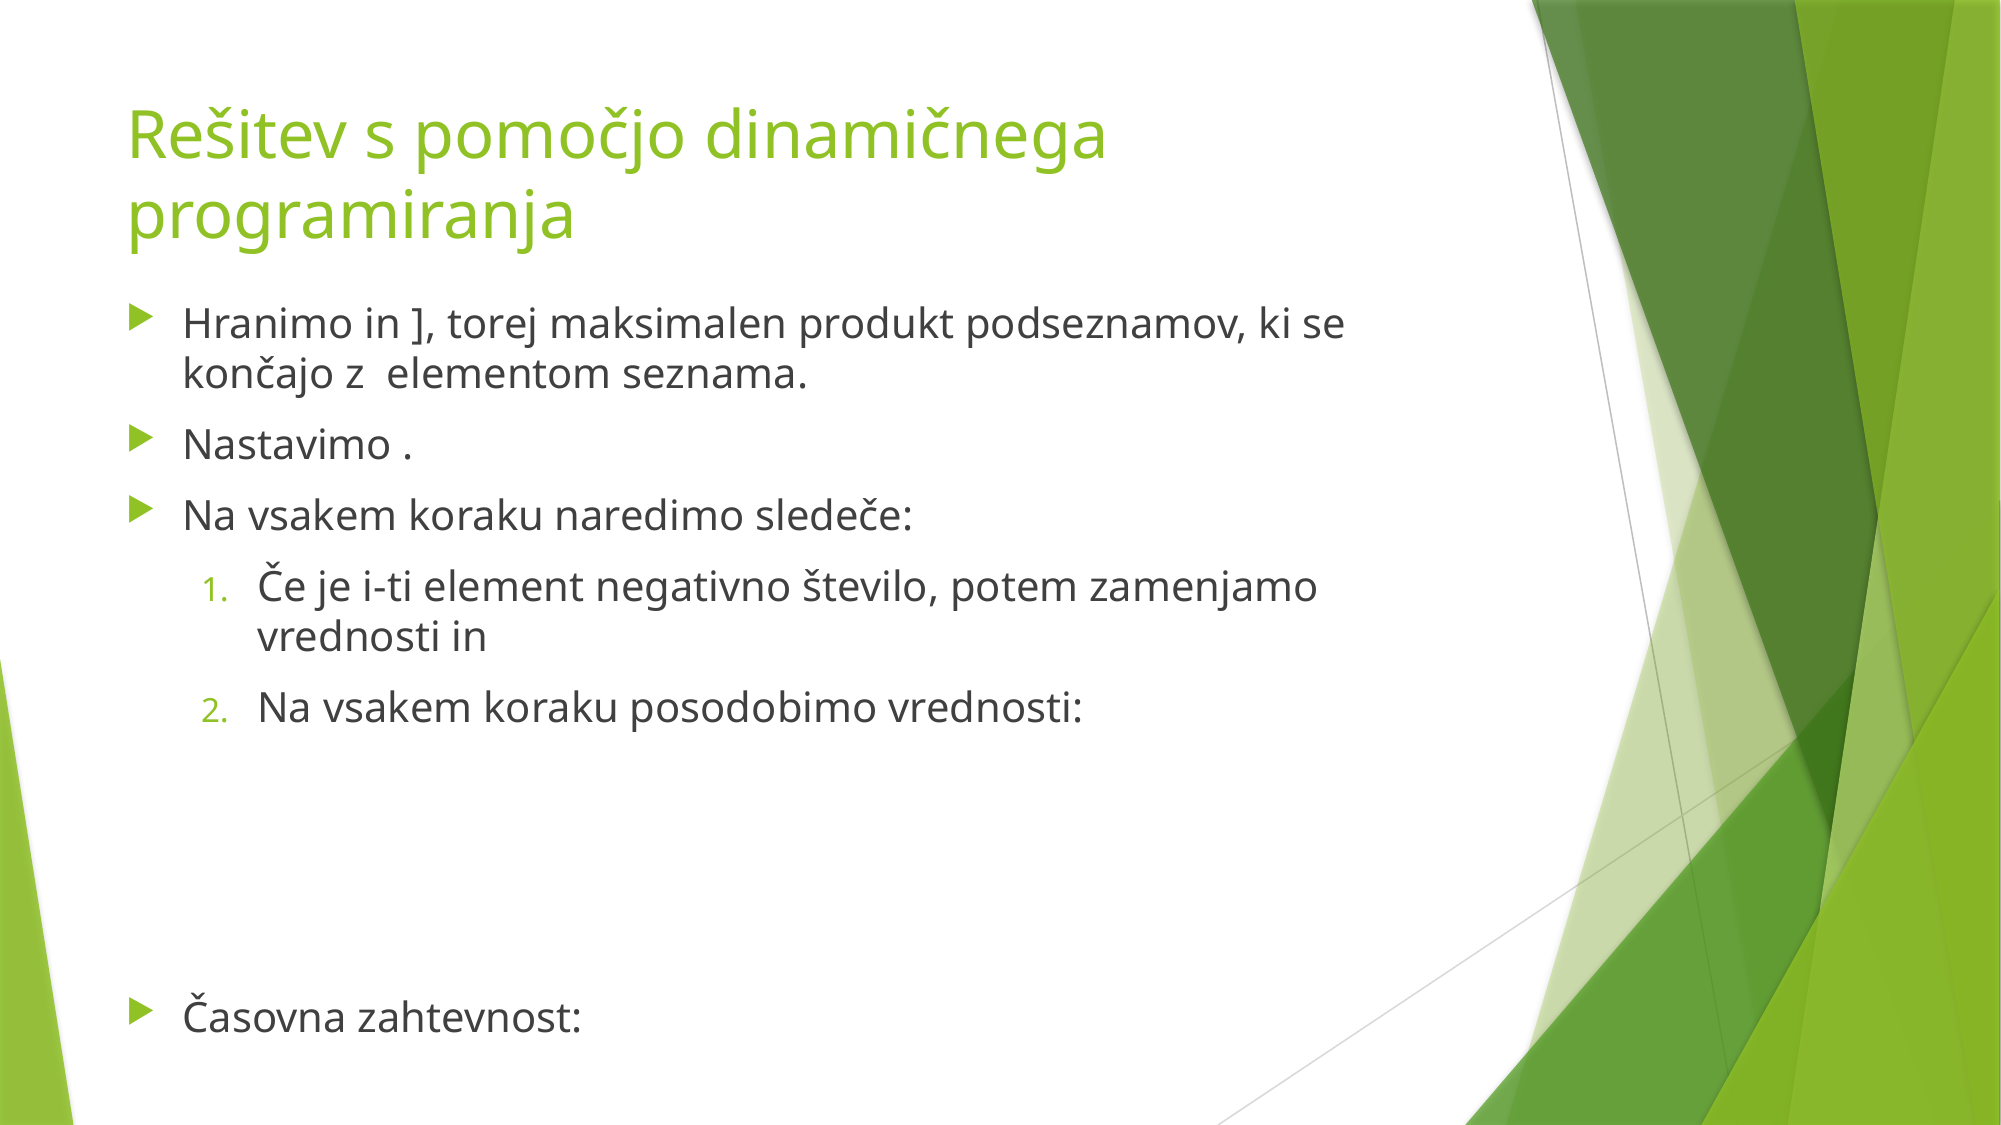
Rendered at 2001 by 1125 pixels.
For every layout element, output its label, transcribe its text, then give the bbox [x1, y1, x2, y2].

title Rešitev s pomočjo dinamičnega programiranja [111, 84, 1522, 261]
